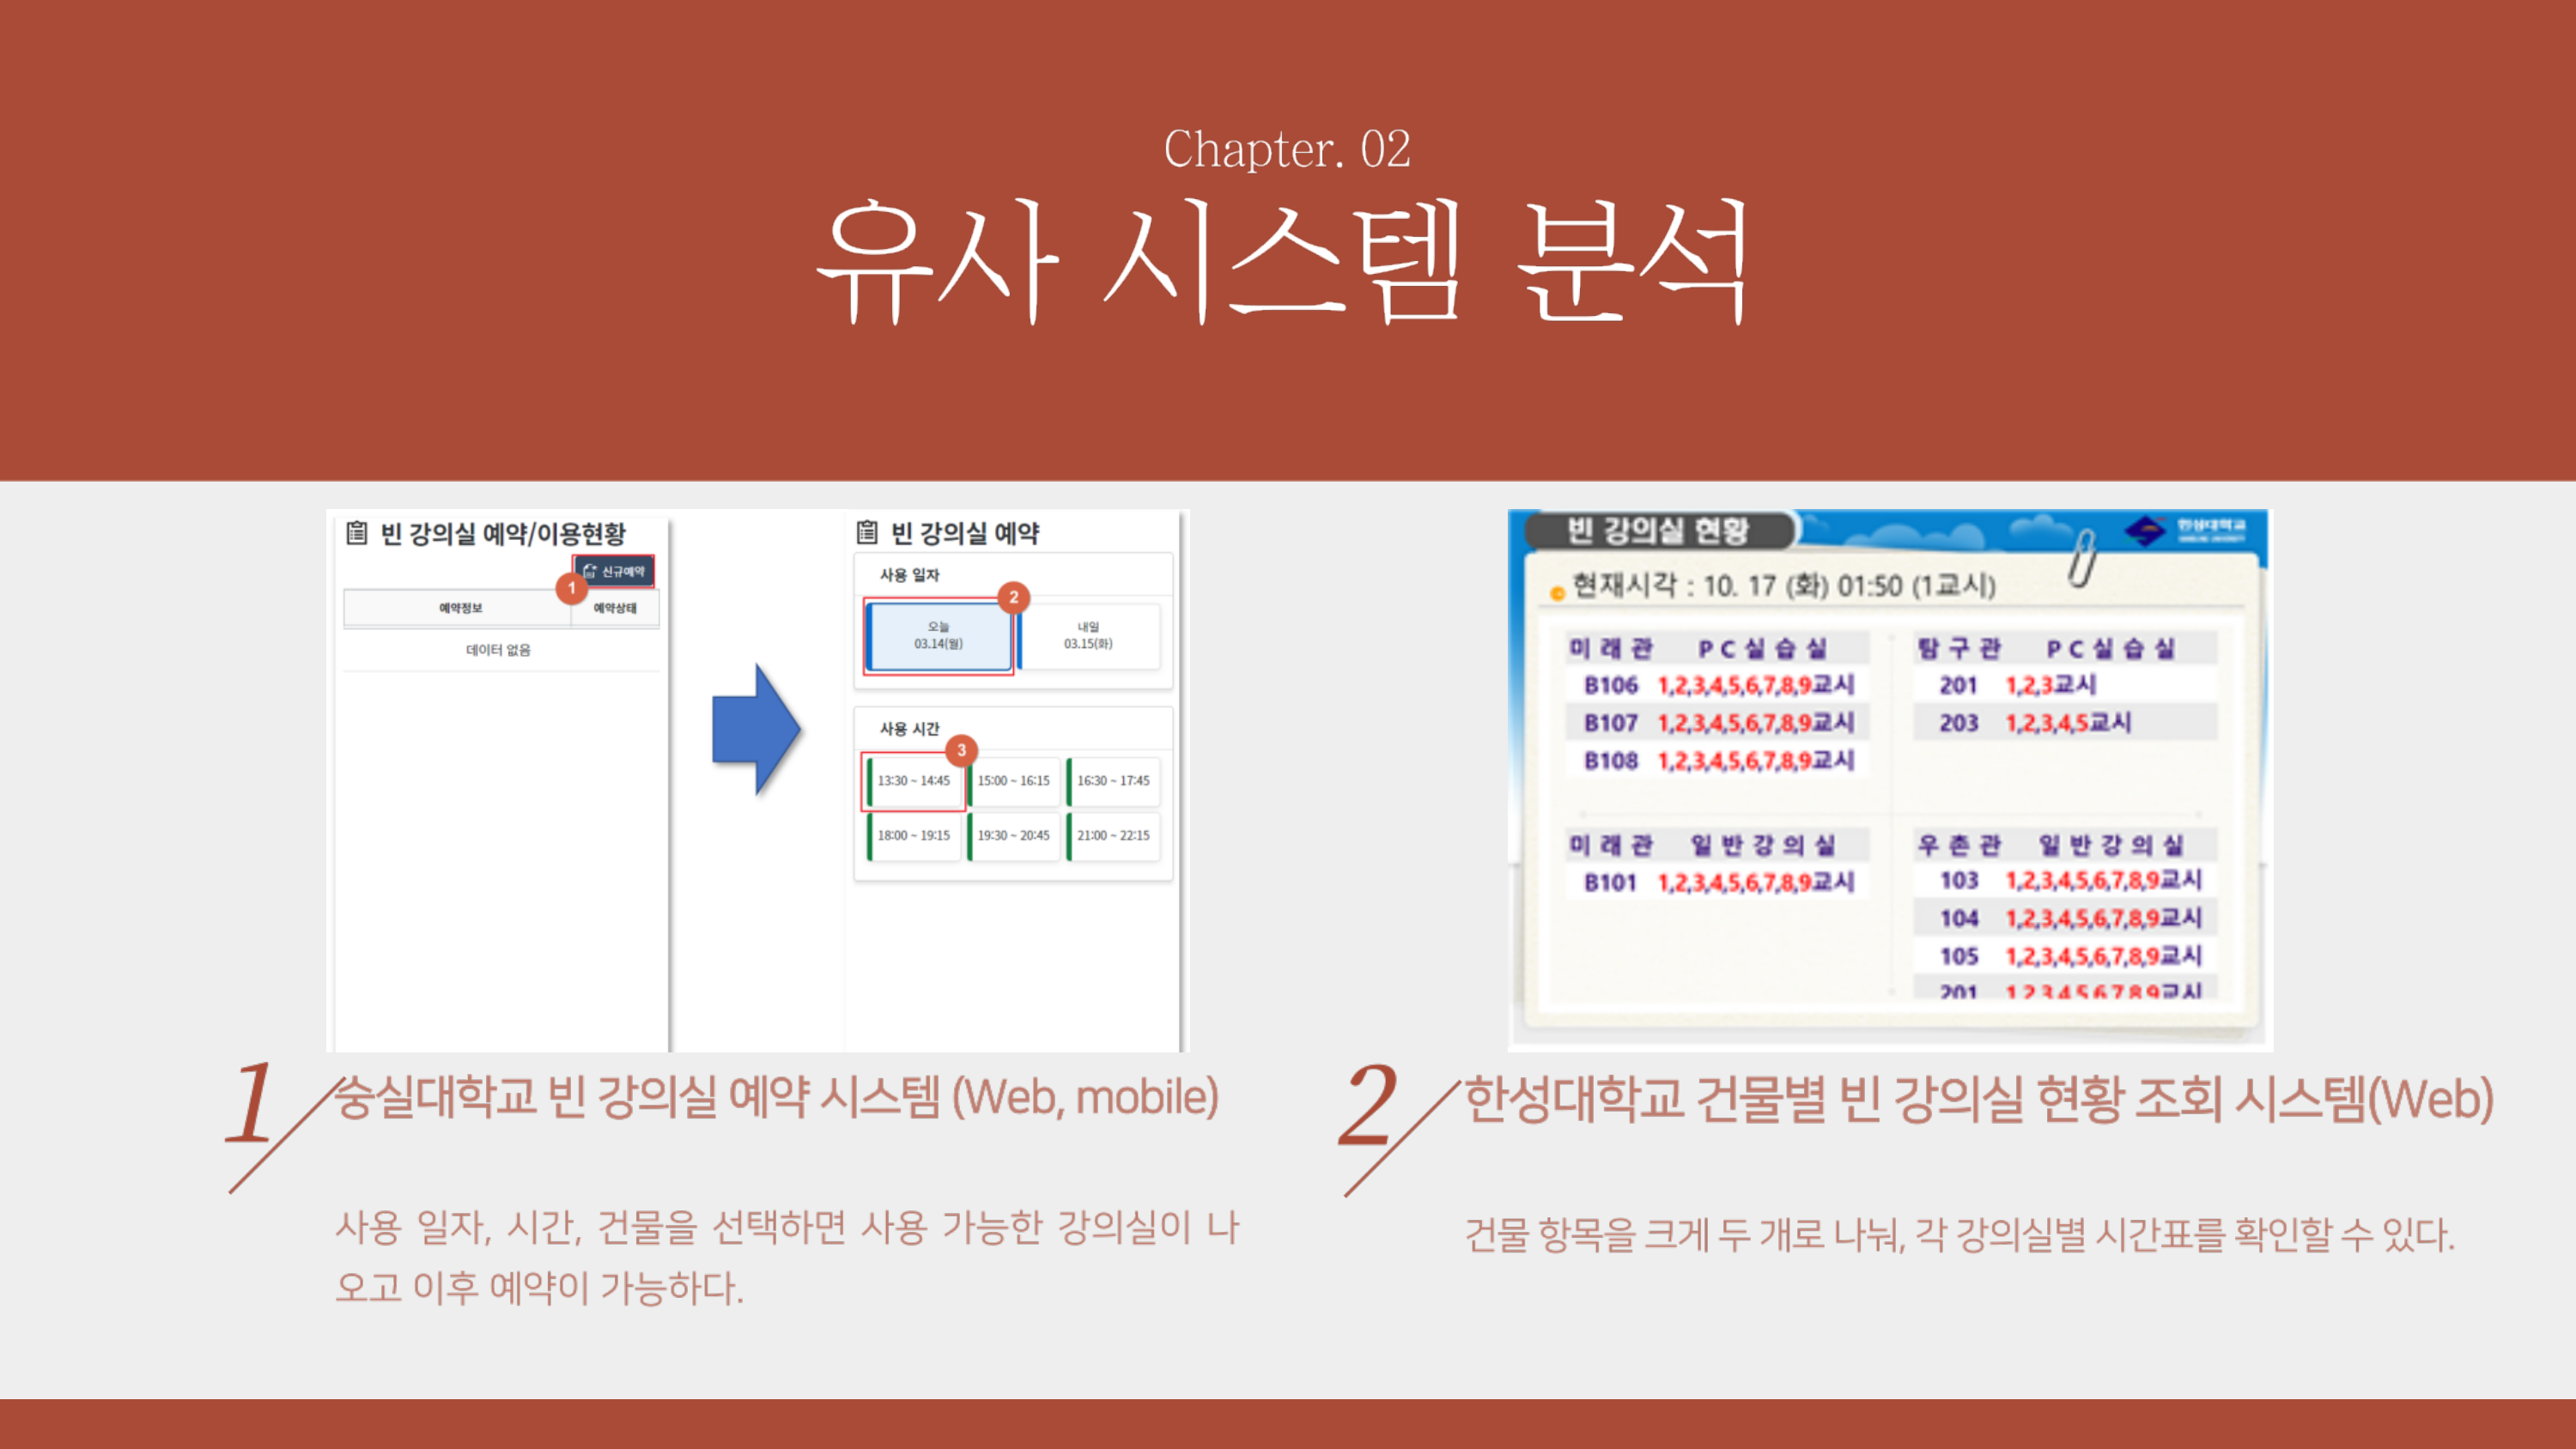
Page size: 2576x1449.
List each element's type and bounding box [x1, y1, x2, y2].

text_box [1508, 509, 2275, 1045]
text_box [326, 509, 1191, 1053]
text_box [0, 1399, 2576, 1449]
text_box [0, 0, 2576, 482]
picture [155, 950, 2539, 1359]
picture [549, 61, 1987, 464]
